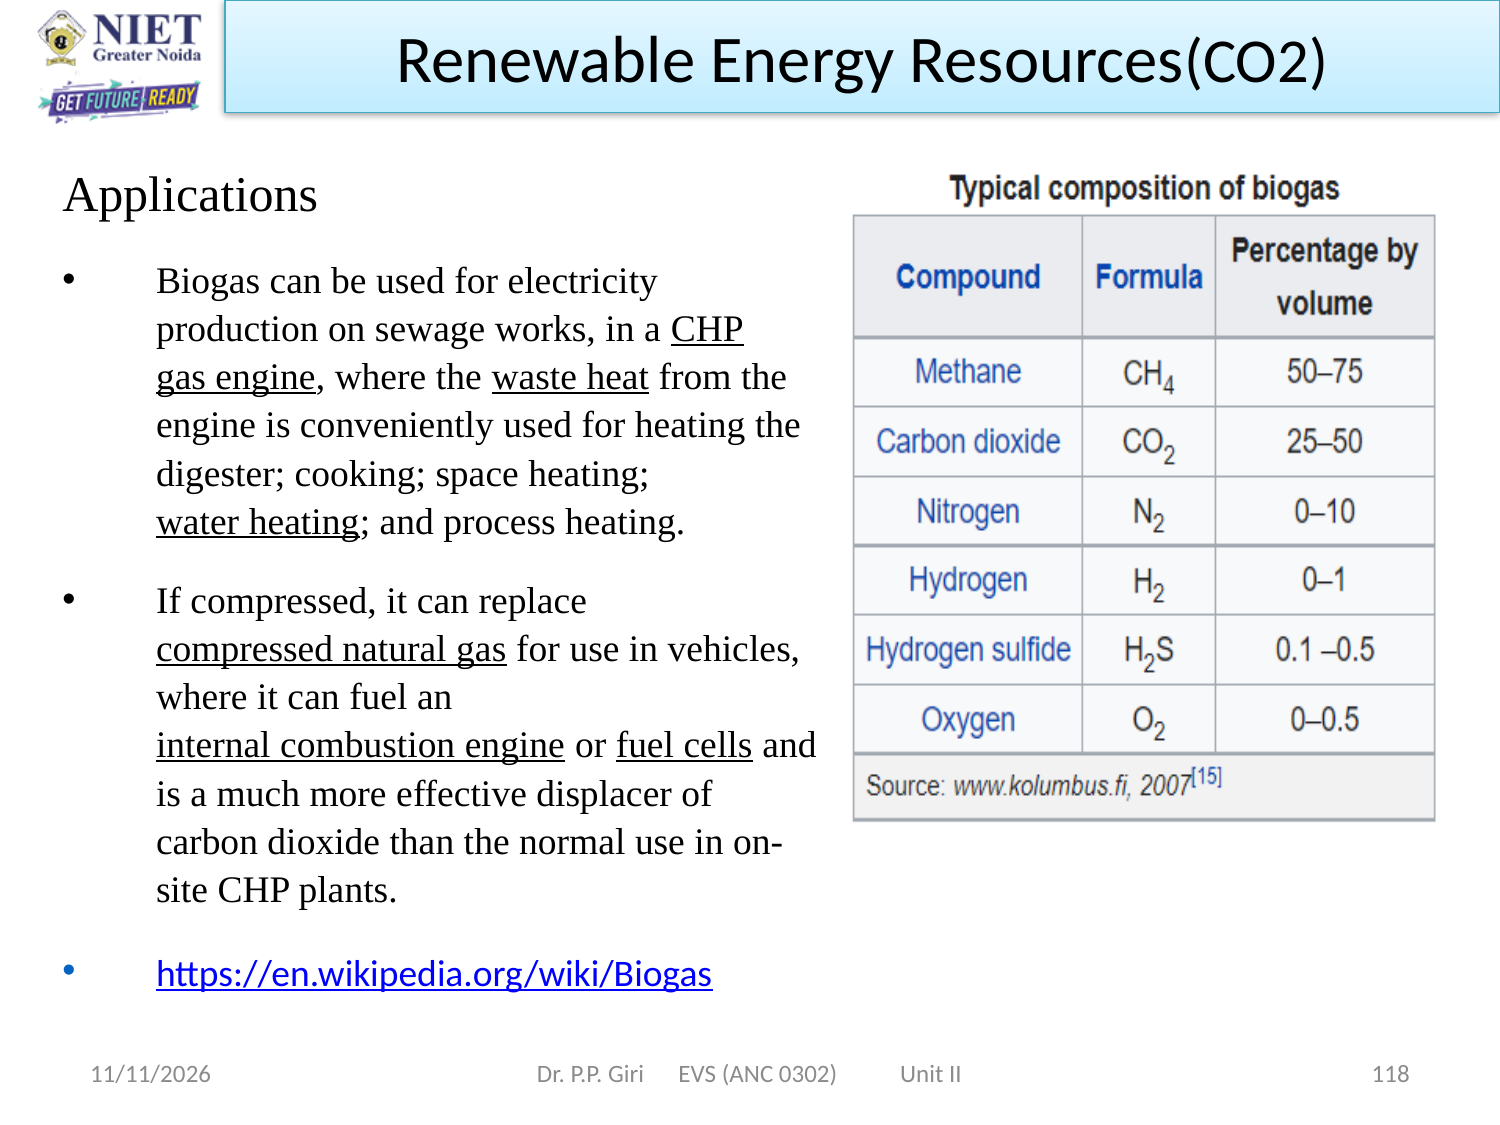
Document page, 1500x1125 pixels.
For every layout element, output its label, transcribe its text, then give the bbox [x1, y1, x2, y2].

text_box Applications Biogas can be used for electricity production on sewage works, in a CHP gas engine, where the waste heat from the engine is conveniently used for heating the digester; cooking; space heating; water heating; and process heating. If compressed, it can replace compressed natural gas for use in vehicles, where it can fuel an internal combustion engine or fuel cells and is a much more effective displacer of carbon dioxide than the normal use in on-site CHP plants. https://en.wikipedia.org/wiki/Biogas [47, 149, 840, 1002]
footer Dr. P.P. Giri EVS (ANC 0302) Unit II [512, 1042, 988, 1103]
picture [0, 0, 238, 135]
text_box Renewable Energy Resources(CO2) [238, 0, 1500, 113]
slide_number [75, 1042, 425, 1103]
slide_number 118 [1074, 1042, 1425, 1103]
picture [839, 162, 1453, 843]
